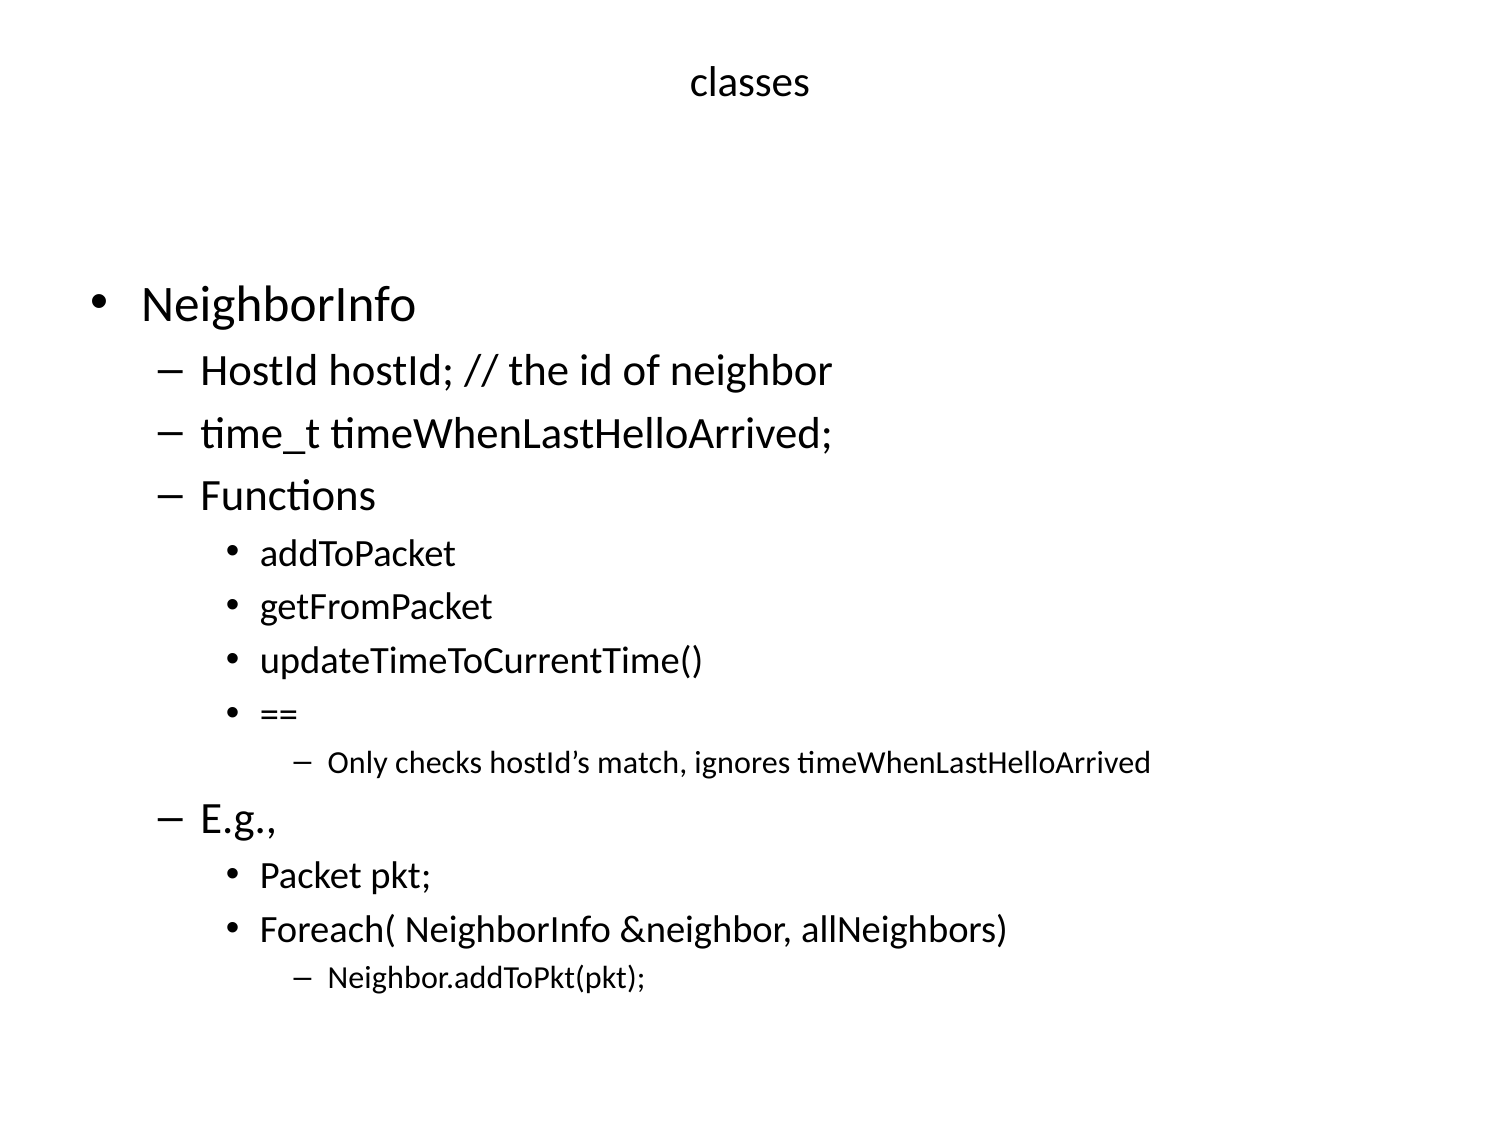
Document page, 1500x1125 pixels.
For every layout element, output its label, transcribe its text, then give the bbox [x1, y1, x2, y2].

list NeighborInfo HostId hostId; // the id of neighbor time_t timeWhenLastHelloArrived; Functions addToPacket getFromPacket updateTimeToCurrentTime() == Only checks hostId’s match, ignores timeWhenLastHelloArrived E.g., Packet pkt; Foreach( NeighborInfo &neighbor, allNeighbors) Neighbor.addToPkt(pkt); [75, 262, 1425, 1005]
title classes [75, 45, 1425, 113]
